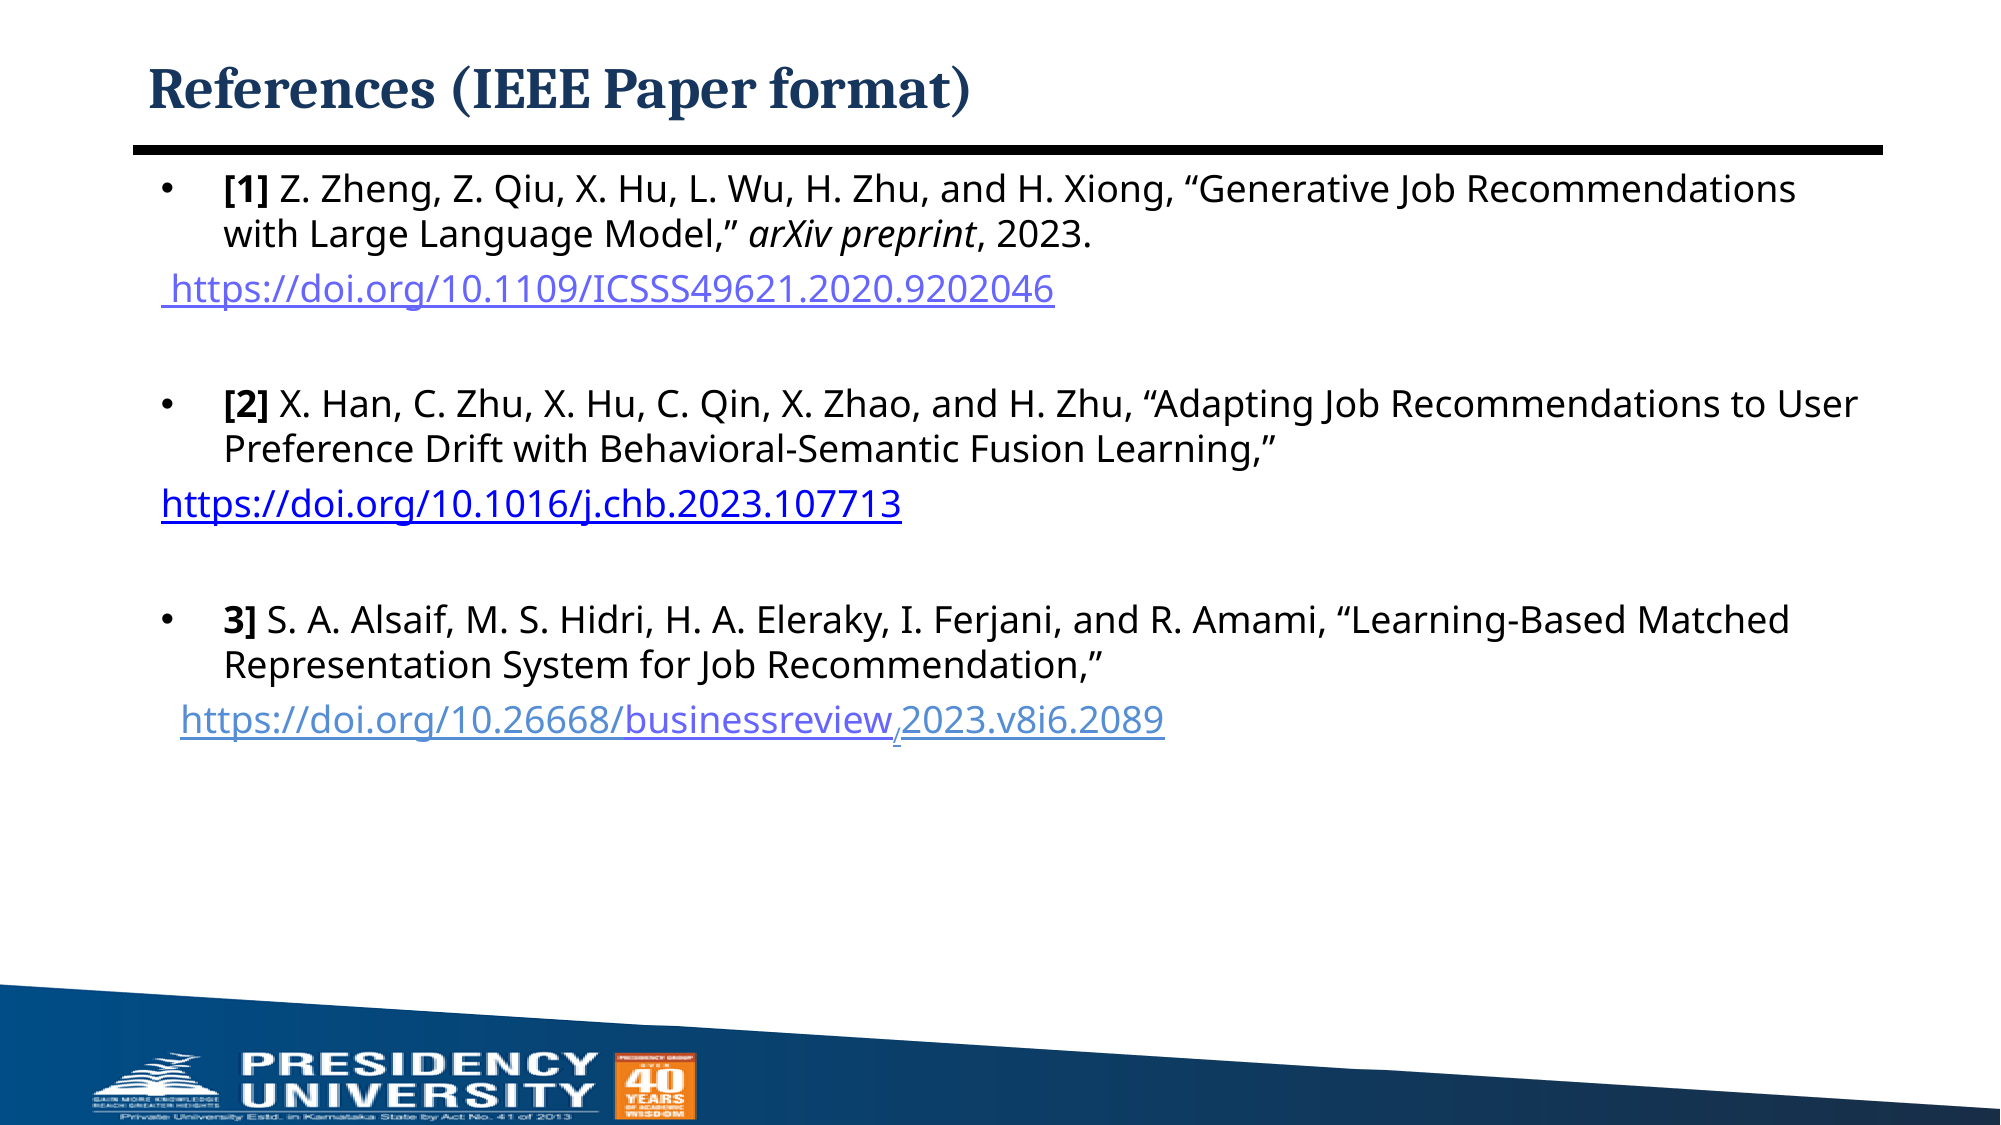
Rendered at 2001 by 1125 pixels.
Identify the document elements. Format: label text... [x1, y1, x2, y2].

picture [0, 982, 2000, 1125]
title References (IEEE Paper format) [133, 45, 1884, 125]
list [1] Z. Zheng, Z. Qiu, X. Hu, L. Wu, H. Zhu, and H. Xiong, “Generative Job Recommendations with Large Language Model,” arXiv preprint, 2023. https://doi.org/10.1109/ICSSS49621.2020.9202046 [2] X. Han, C. Zhu, X. Hu, C. Qin, X. Zhao, and H. Zhu, “Adapting Job Recommendations to User Preference Drift with Behavioral‐Semantic Fusion Learning,” https://doi.org/10.1016/j.chb.2023.107713 3] S. A. Alsaif, M. S. Hidri, H. A. Eleraky, I. Ferjani, and R. Amami, “Learning-Based Matched Representation System for Job Recommendation,” https://doi.org/10.26668/businessreview/2023.v8i6.2089 [133, 157, 1884, 1000]
